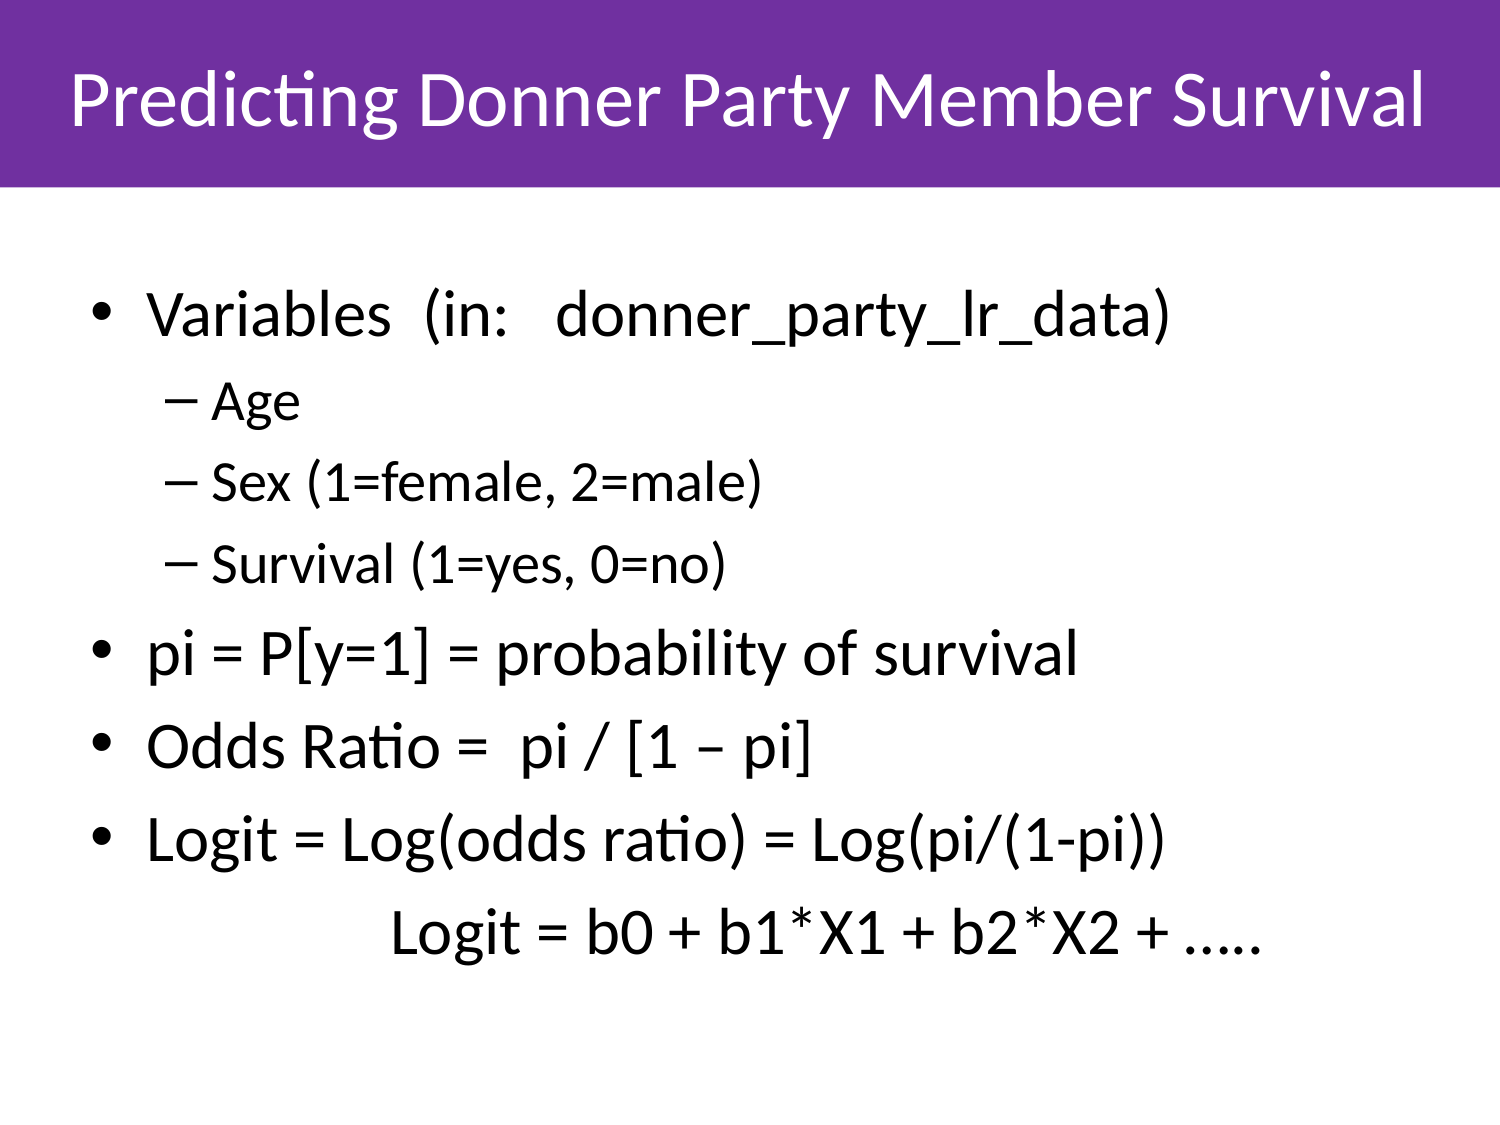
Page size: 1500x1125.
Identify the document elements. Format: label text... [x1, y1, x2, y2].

text_box Predicting Donner Party Member Survival [0, 0, 1500, 188]
list Variables (in: donner_party_lr_data) Age Sex (1=female, 2=male) Survival (1=yes, 0=no) pi = P[y=1] = probability of survival Odds Ratio = pi / [1 – pi] Logit = Log(odds ratio) = Log(pi/(1-pi)) Logit = b0 + b1*X1 + b2*X2 + ….. [75, 262, 1425, 1005]
